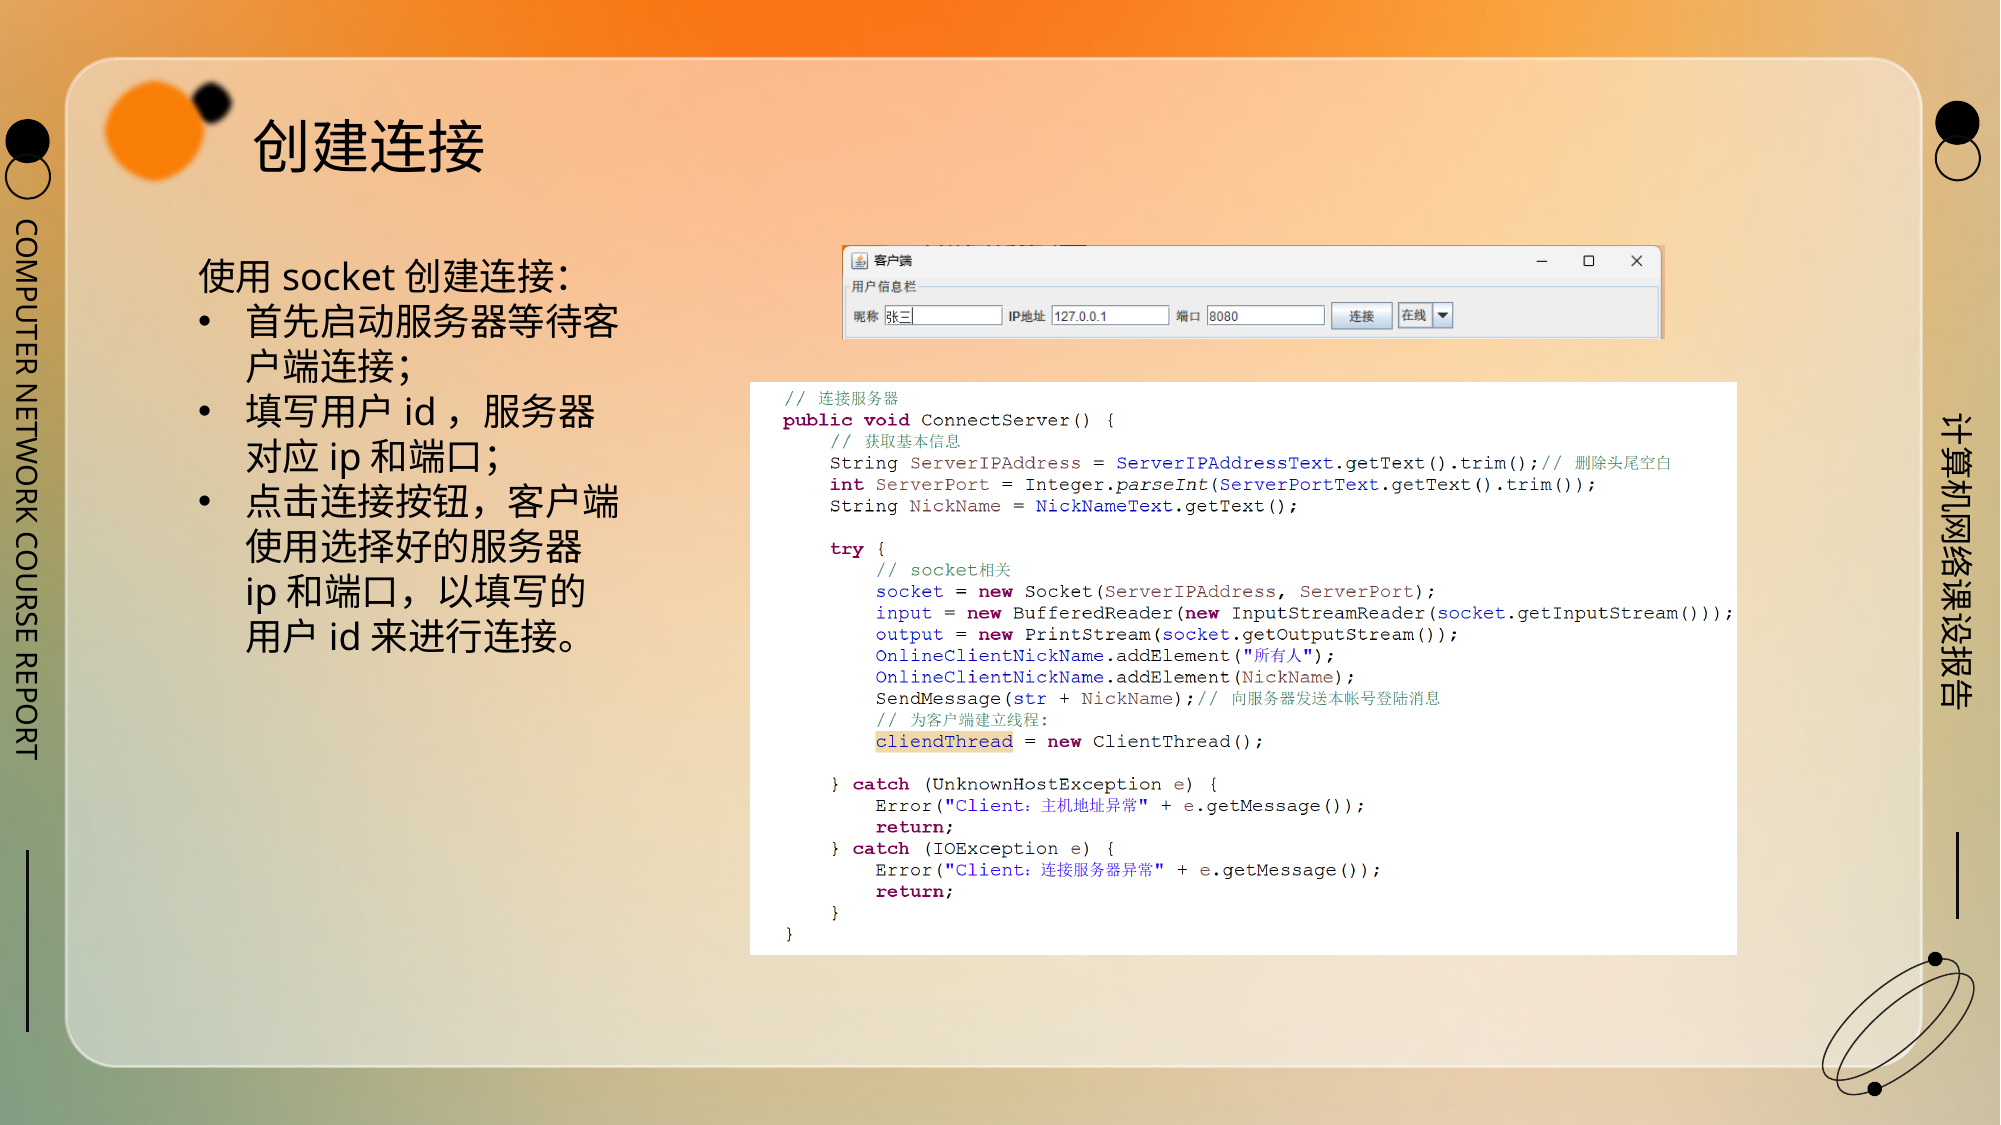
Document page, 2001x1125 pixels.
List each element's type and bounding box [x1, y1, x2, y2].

text_box [2, 119, 53, 1032]
picture [0, 0, 2000, 1125]
text_box [1807, 986, 1990, 1067]
text_box [1929, 100, 1986, 937]
text_box [98, 75, 239, 188]
